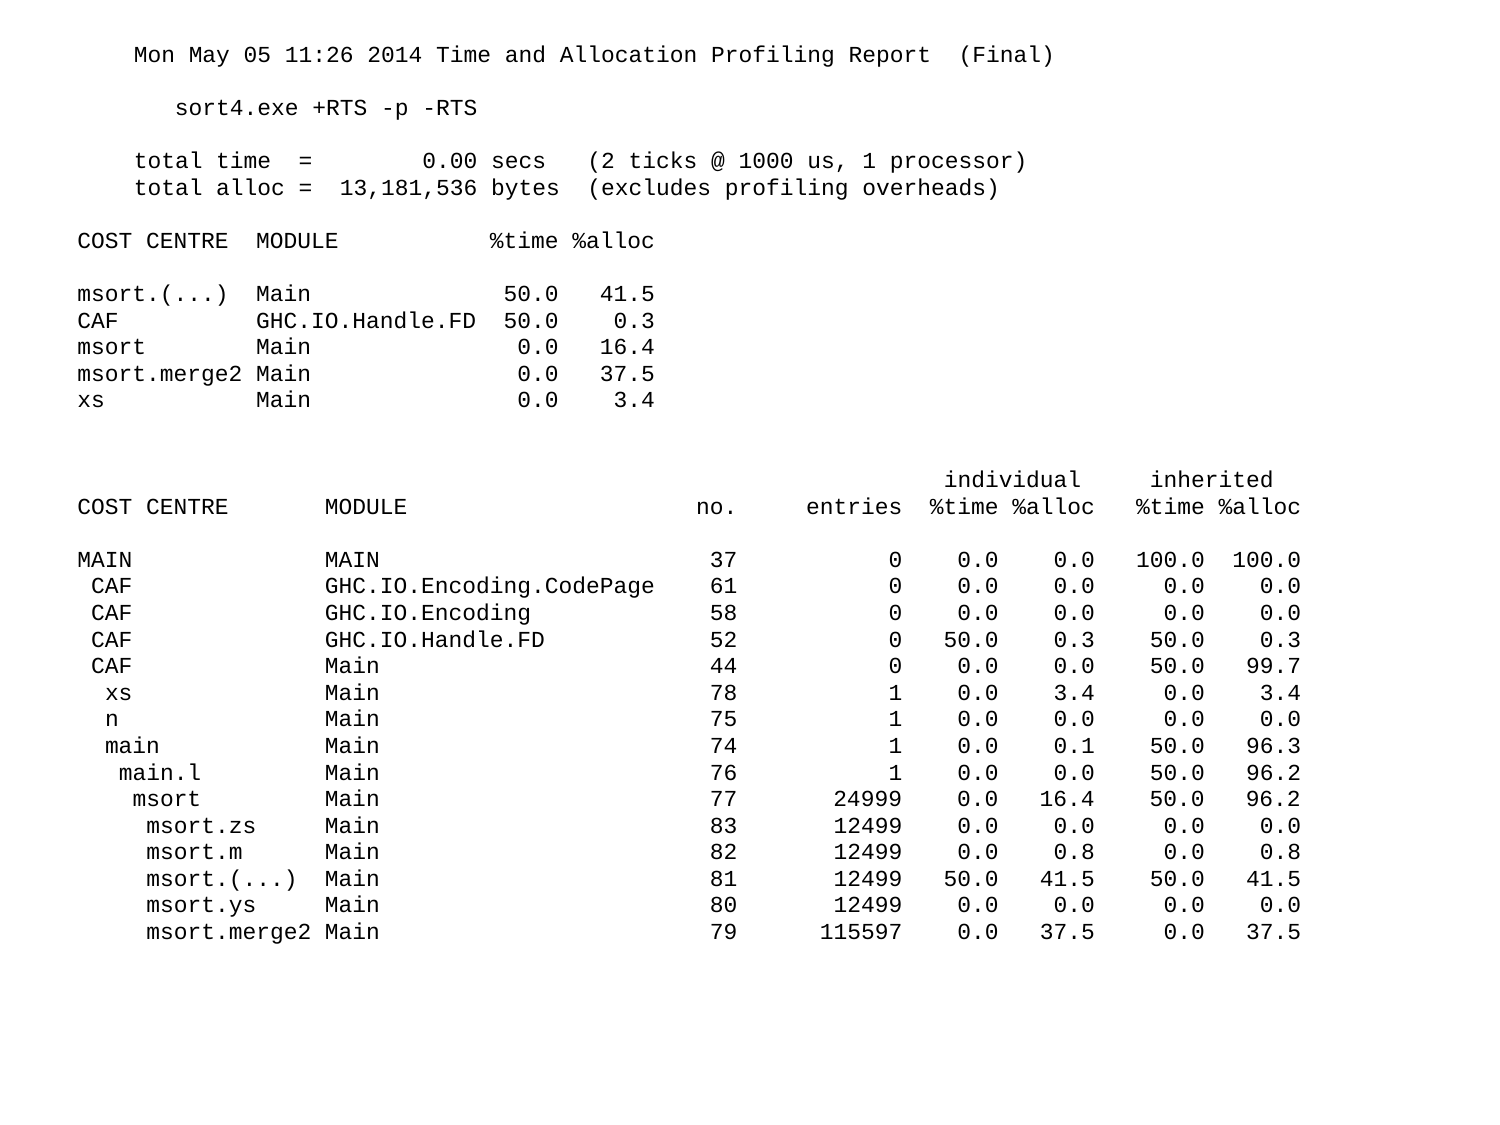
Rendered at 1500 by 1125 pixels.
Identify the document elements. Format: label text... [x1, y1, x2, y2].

list Mon May 05 11:26 2014 Time and Allocation Profiling Report (Final) sort4.exe +RTS -p -RTS total time = 0.00 secs (2 ticks @ 1000 us, 1 processor) total alloc = 13,181,536 bytes (excludes profiling overheads) COST CENTRE MODULE %time %alloc msort.(...) Main 50.0 41.5 CAF GHC.IO.Handle.FD 50.0 0.3 msort Main 0.0 16.4 msort.merge2 Main 0.0 37.5 xs Main 0.0 3.4 individual inherited COST CENTRE MODULE no. entries %time %alloc %time %alloc MAIN MAIN 37 0 0.0 0.0 100.0 100.0 CAF GHC.IO.Encoding.CodePage 61 0 0.0 0.0 0.0 0.0 CAF GHC.IO.Encoding 58 0 0.0 0.0 0.0 0.0 CAF GHC.IO.Handle.FD 52 0 50.0 0.3 50.0 0.3 CAF Main 44 0 0.0 0.0 50.0 99.7 xs Main 78 1 0.0 3.4 0.0 3.4 n Main 75 1 0.0 0.0 0.0 0.0 main Main 74 1 0.0 0.1 50.0 96.3 main.l Main 76 1 0.0 0.0 50.0 96.2 msort Main 77 24999 0.0 16.4 50.0 96.2 msort.zs Main 83 12499 0.0 0.0 0.0 0.0 msort.m Main 82 12499 0.0 0.8 0.0 0.8 msort.(...) Main 81 12499 50.0 41.5 50.0 41.5 msort.ys Main 80 12499 0.0 0.0 0.0 0.0 msort.merge2 Main 79 115597 0.0 37.5 0.0 37.5 [62, 37, 1413, 1088]
